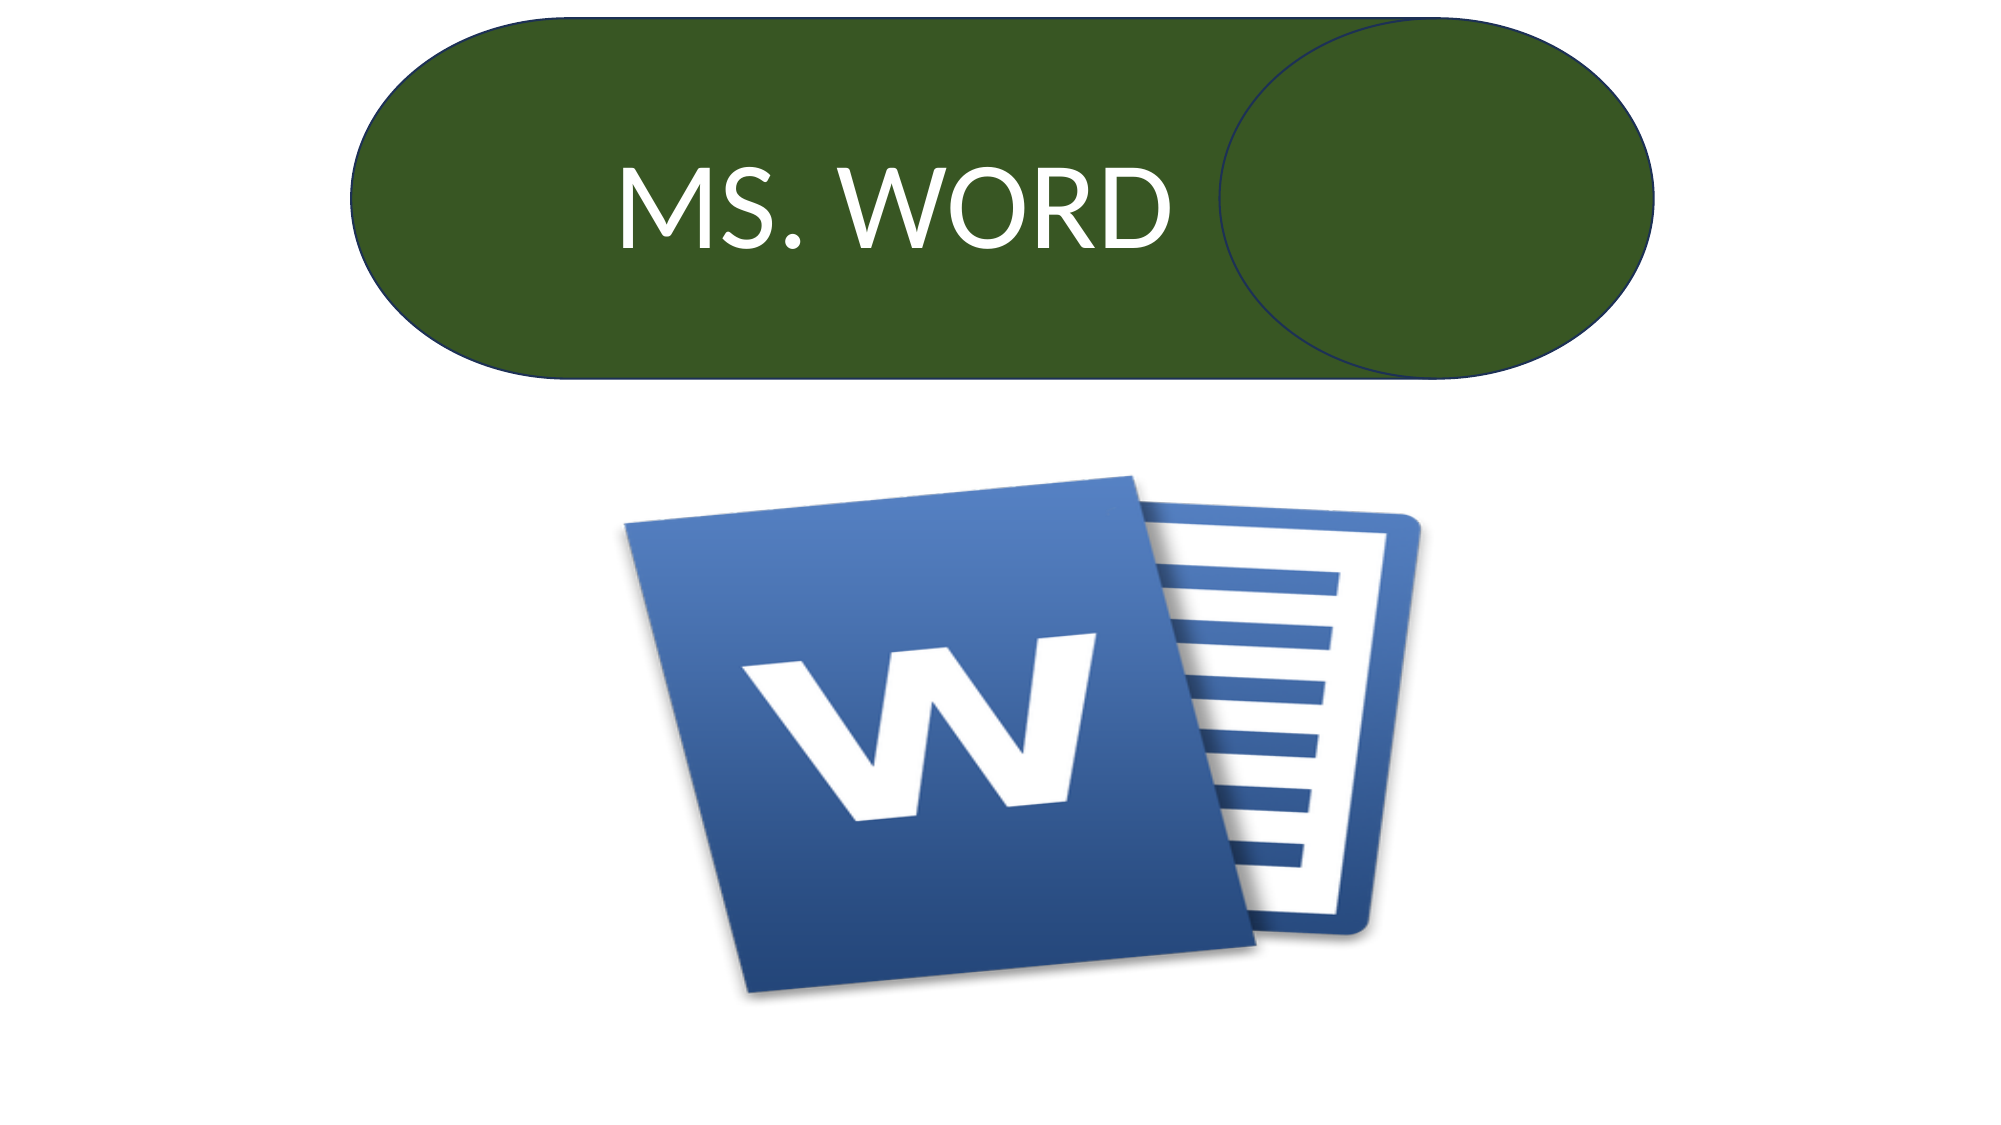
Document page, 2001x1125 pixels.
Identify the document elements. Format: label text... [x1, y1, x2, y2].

text_box MS. WORD [350, 17, 1655, 380]
picture [552, 435, 1530, 1020]
